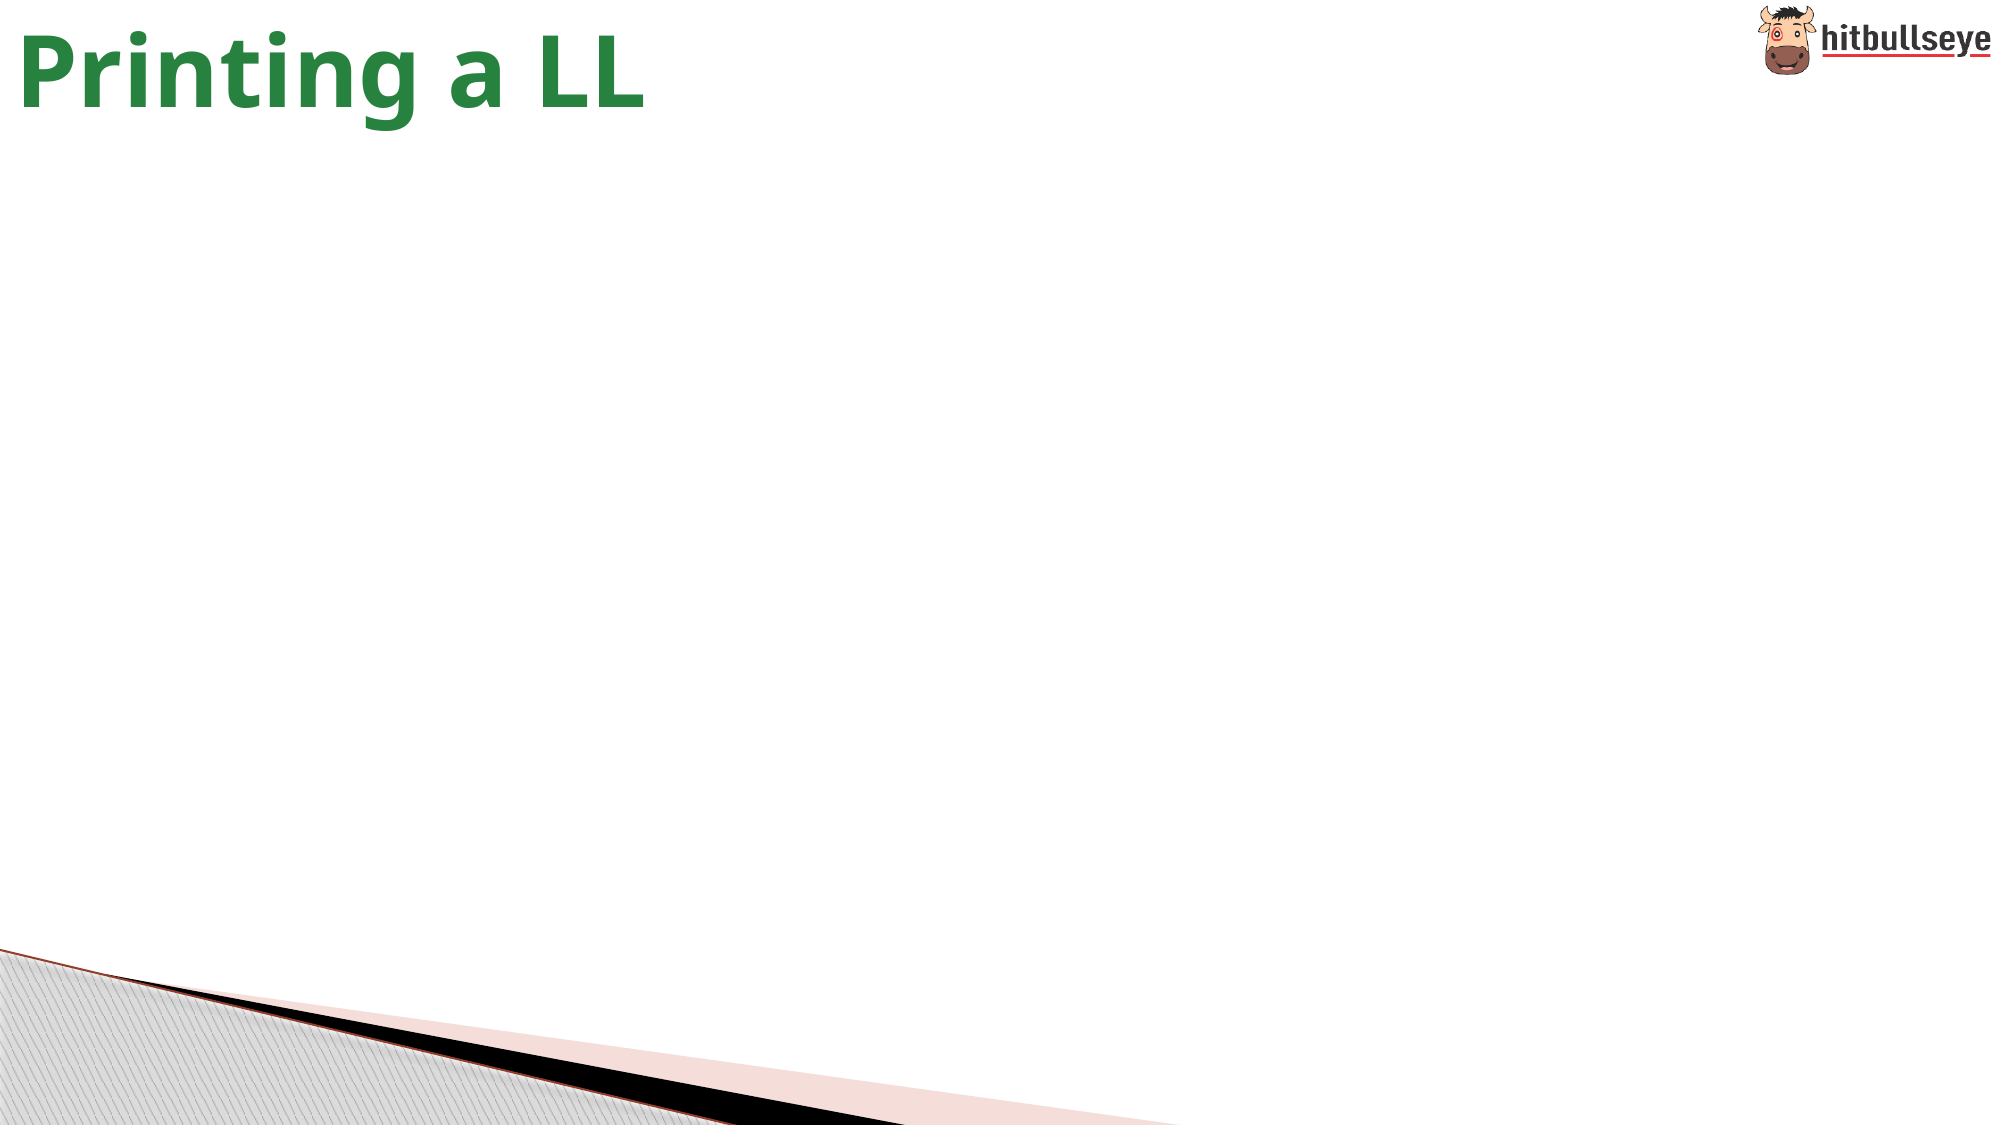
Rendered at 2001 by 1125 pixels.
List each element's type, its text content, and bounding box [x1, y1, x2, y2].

title Printing a LL [0, 0, 1800, 137]
picture [1800, 0, 2000, 81]
